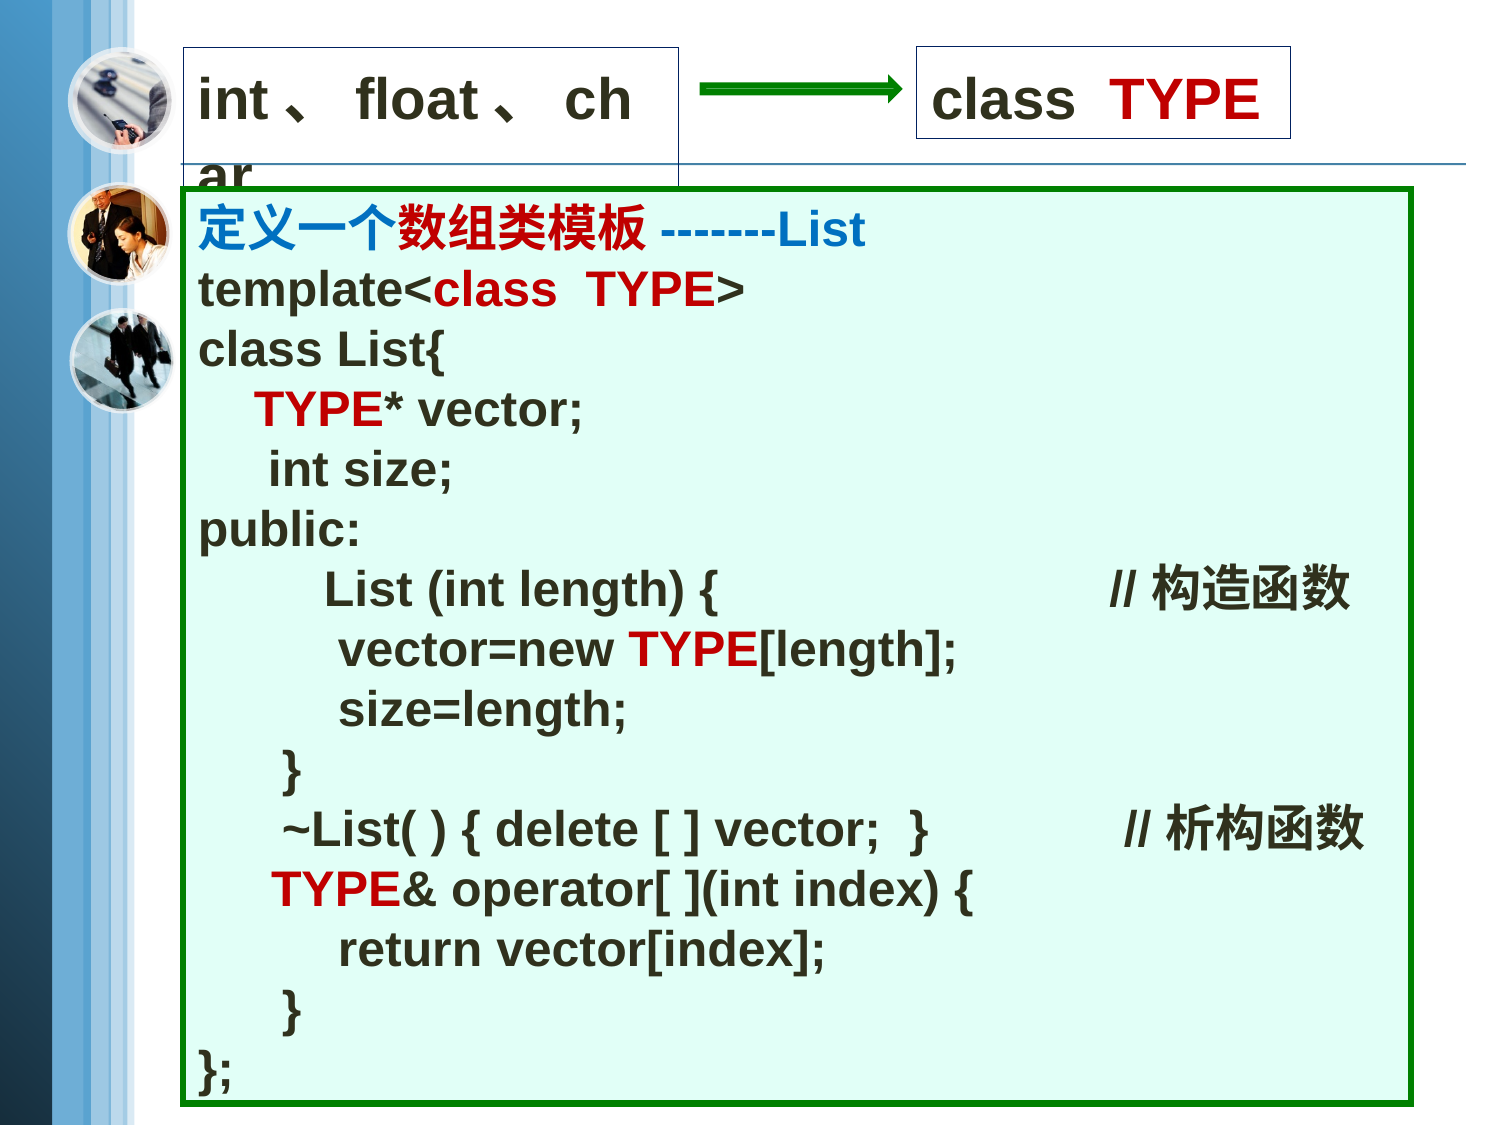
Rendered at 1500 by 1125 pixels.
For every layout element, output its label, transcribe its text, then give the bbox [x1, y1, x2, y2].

text_box 定义一个数组类模板-------List template<class TYPE> class List{ TYPE* vector; int size; public: List (int length) { //构造函数 vector=new TYPE[length]; size=length; } ~List( ) { delete [ ] vector; } //析构函数 TYPE& operator[ ](int index) { return vector[index]; } }; [183, 188, 1411, 1104]
text_box int、float、char [183, 47, 679, 188]
text_box [702, 81, 899, 96]
picture [74, 189, 166, 279]
picture [78, 57, 166, 144]
picture [75, 313, 171, 408]
text_box class TYPE [916, 46, 1291, 139]
